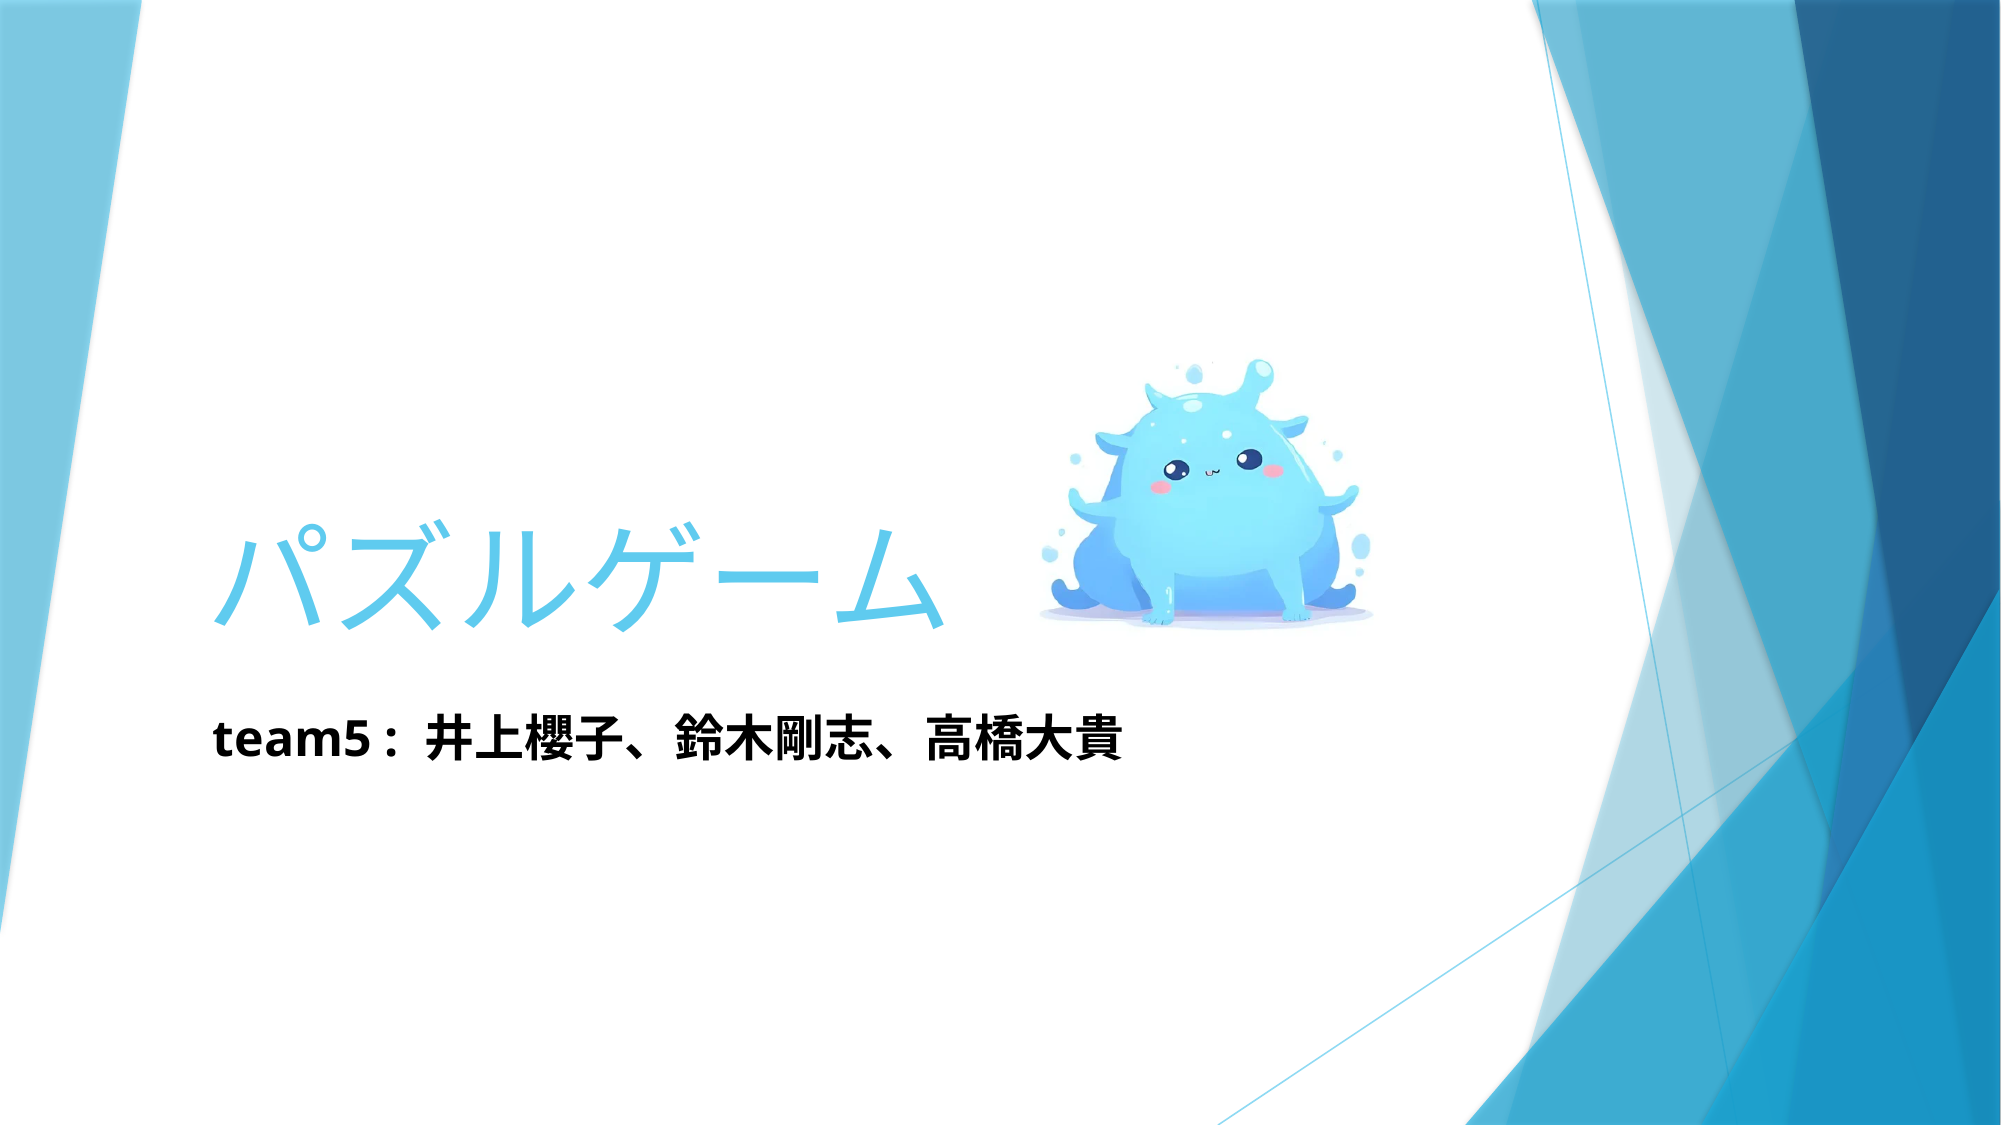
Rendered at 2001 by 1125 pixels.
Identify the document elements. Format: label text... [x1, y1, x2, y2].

subtitle team5 : 井上櫻子、鈴木剛志、高橋大貴 [0, 698, 1139, 879]
title パズルゲーム [36, 388, 968, 659]
picture [976, 307, 1397, 673]
